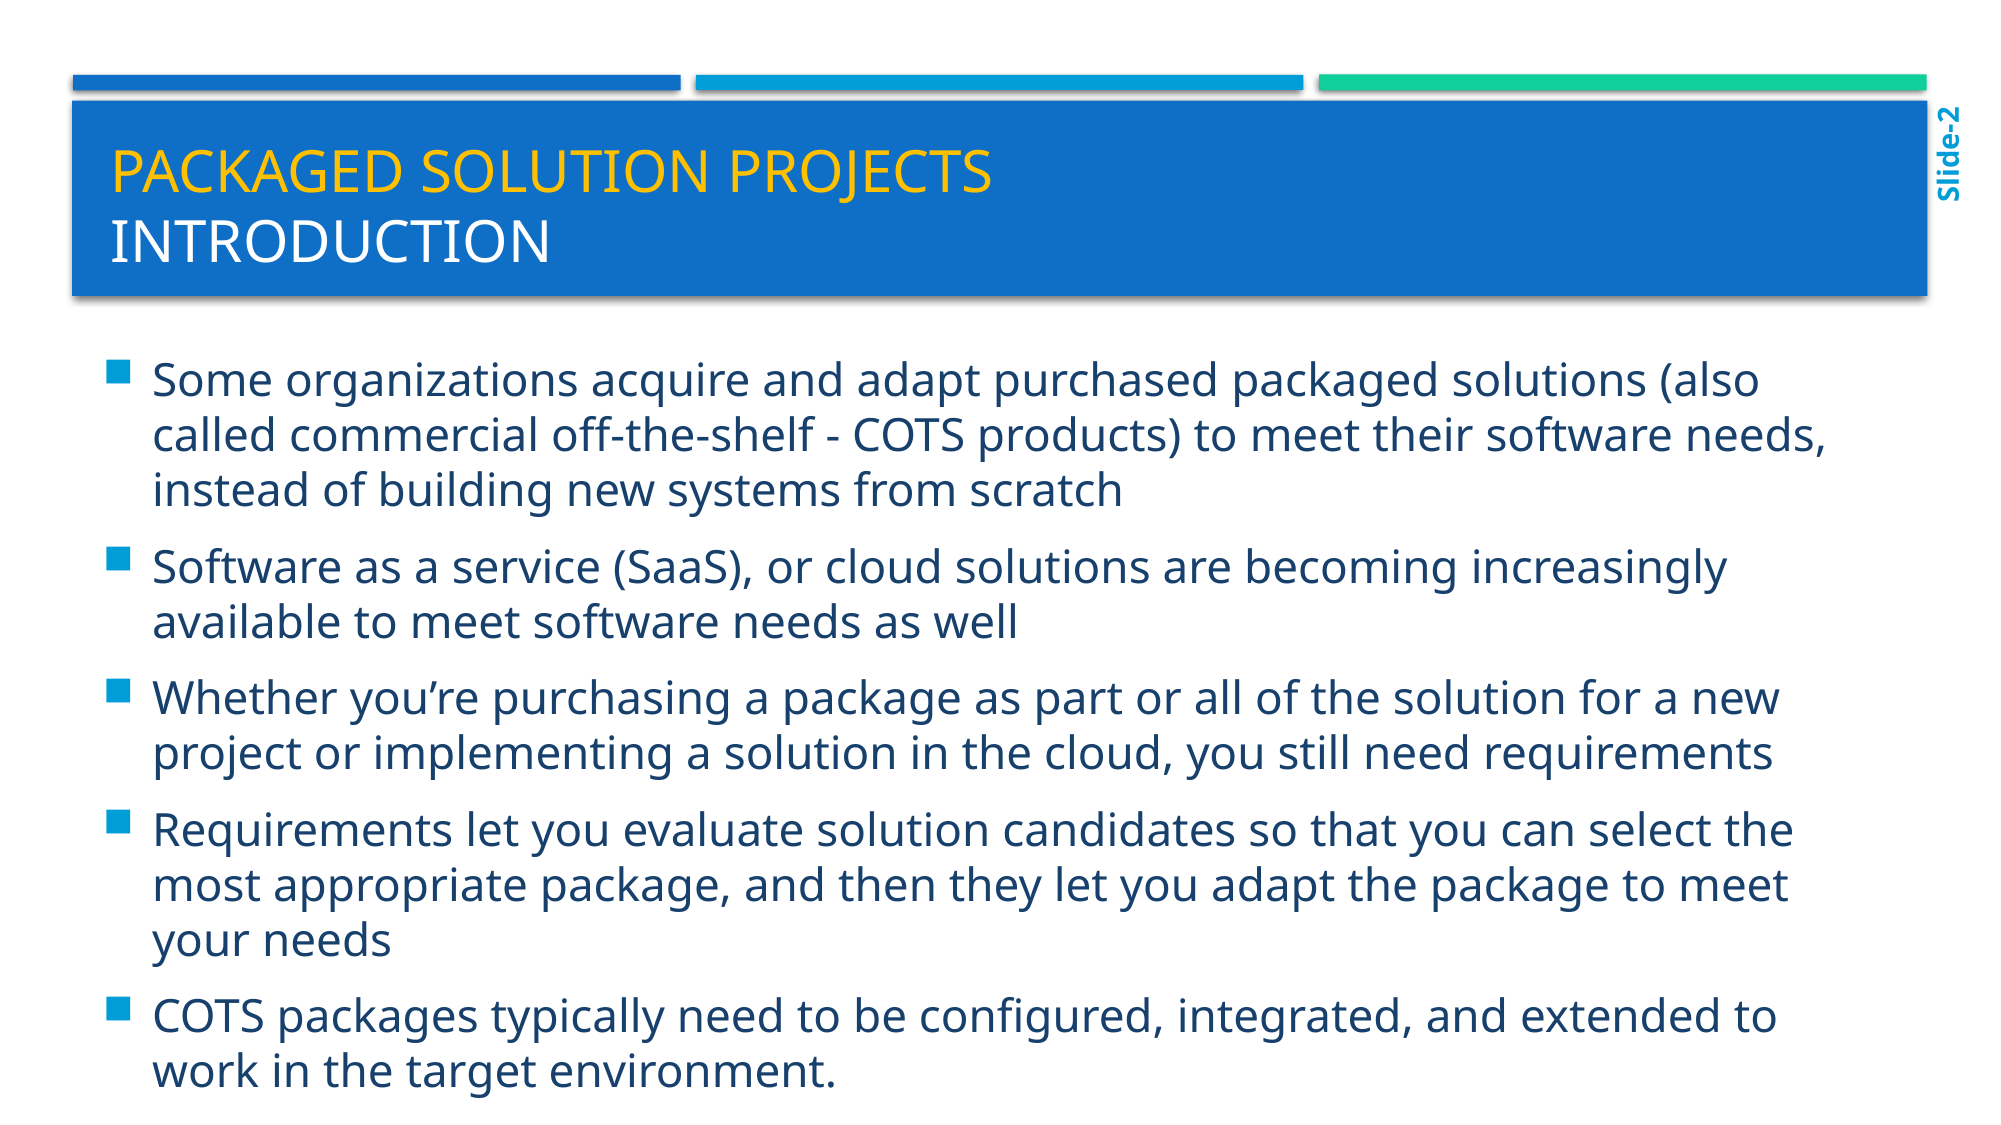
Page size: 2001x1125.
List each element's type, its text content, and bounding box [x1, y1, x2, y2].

list Some organizations acquire and adapt purchased packaged solutions (also called commercial off-the-shelf - COTS products) to meet their software needs, instead of building new systems from scratch Software as a service (SaaS), or cloud solutions are becoming increasingly available to meet software needs as well Whether you’re purchasing a package as part or all of the solution for a new project or implementing a solution in the cloud, you still need requirements Requirements let you evaluate solution candidates so that you can select the most appropriate package, and then they let you adapt the package to meet your needs COTS packages typically need to be configured, integrated, and extended to work in the target environment. [86, 343, 1897, 1059]
text_box Slide-2 [1930, 99, 1970, 266]
title Packaged solution projects Introduction [95, 115, 1905, 282]
